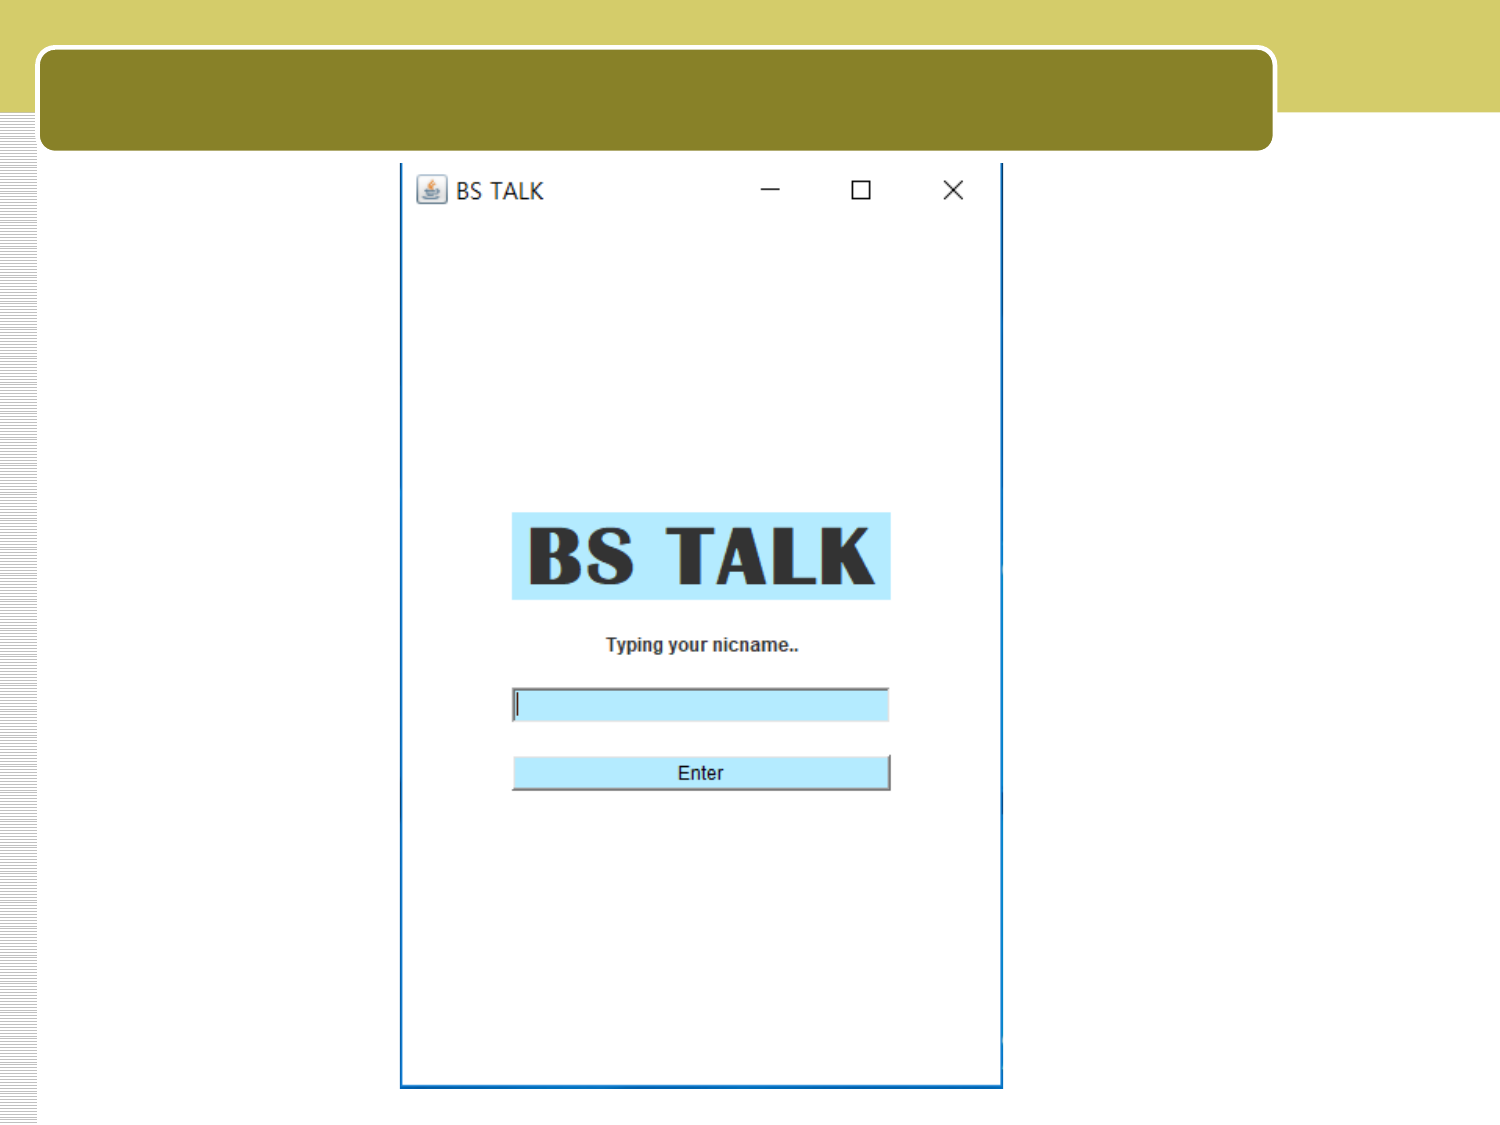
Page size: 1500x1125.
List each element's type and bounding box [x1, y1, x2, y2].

picture [399, 162, 1004, 1089]
